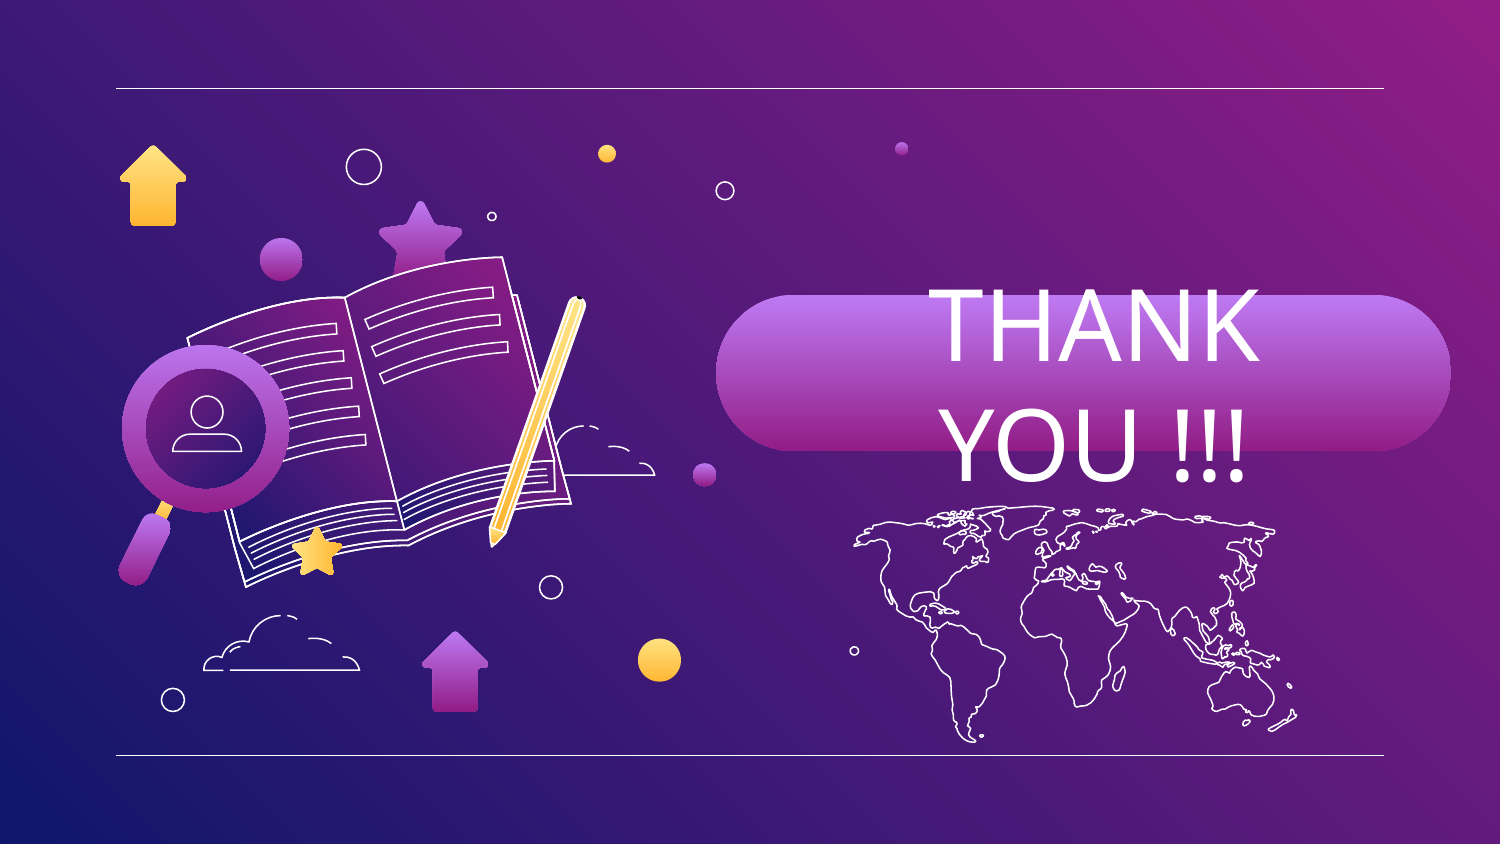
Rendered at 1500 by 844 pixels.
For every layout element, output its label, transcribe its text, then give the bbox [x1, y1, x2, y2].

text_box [853, 505, 1298, 743]
text_box [895, 142, 909, 156]
title THANK YOU !!! [815, 318, 1374, 444]
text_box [115, 144, 717, 712]
text_box [721, 294, 1452, 452]
